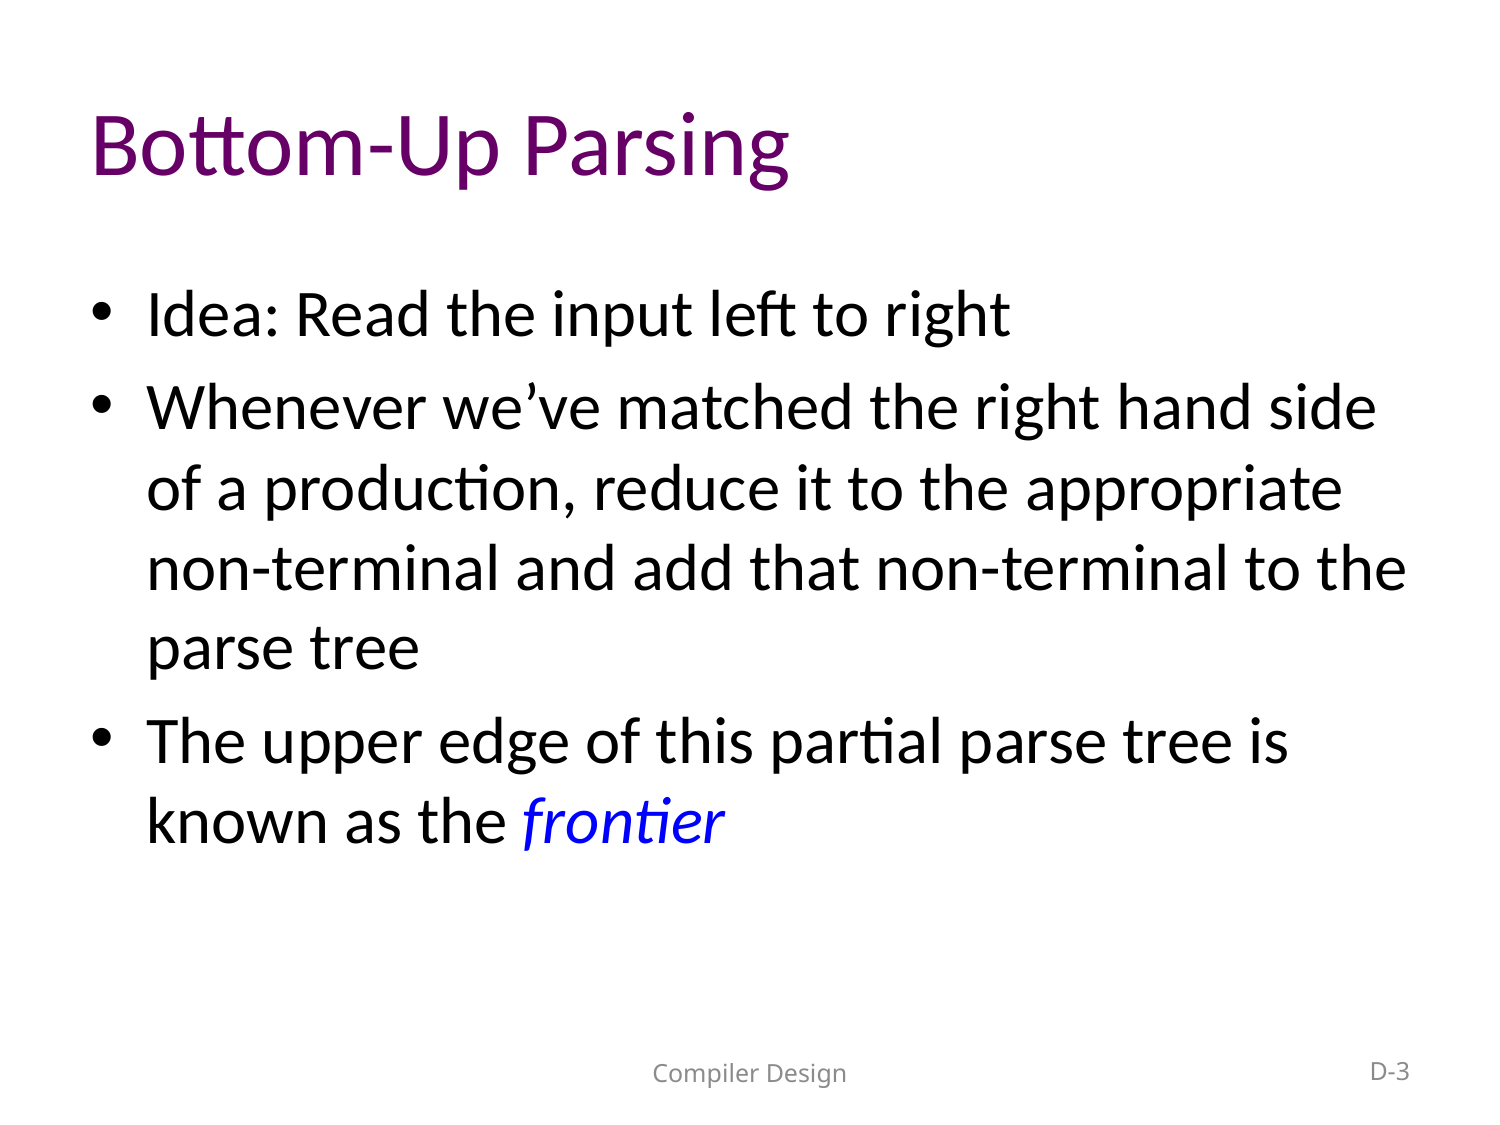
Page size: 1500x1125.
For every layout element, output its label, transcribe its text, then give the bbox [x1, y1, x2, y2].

list Idea: Read the input left to right Whenever we’ve matched the right hand side of a production, reduce it to the appropriate non-terminal and add that non-terminal to the parse tree The upper edge of this partial parse tree is known as the frontier [75, 262, 1425, 1005]
title Bottom-Up Parsing [75, 45, 1425, 233]
footer Compiler Design [512, 1042, 988, 1103]
slide_number D-3 [1074, 1042, 1425, 1103]
